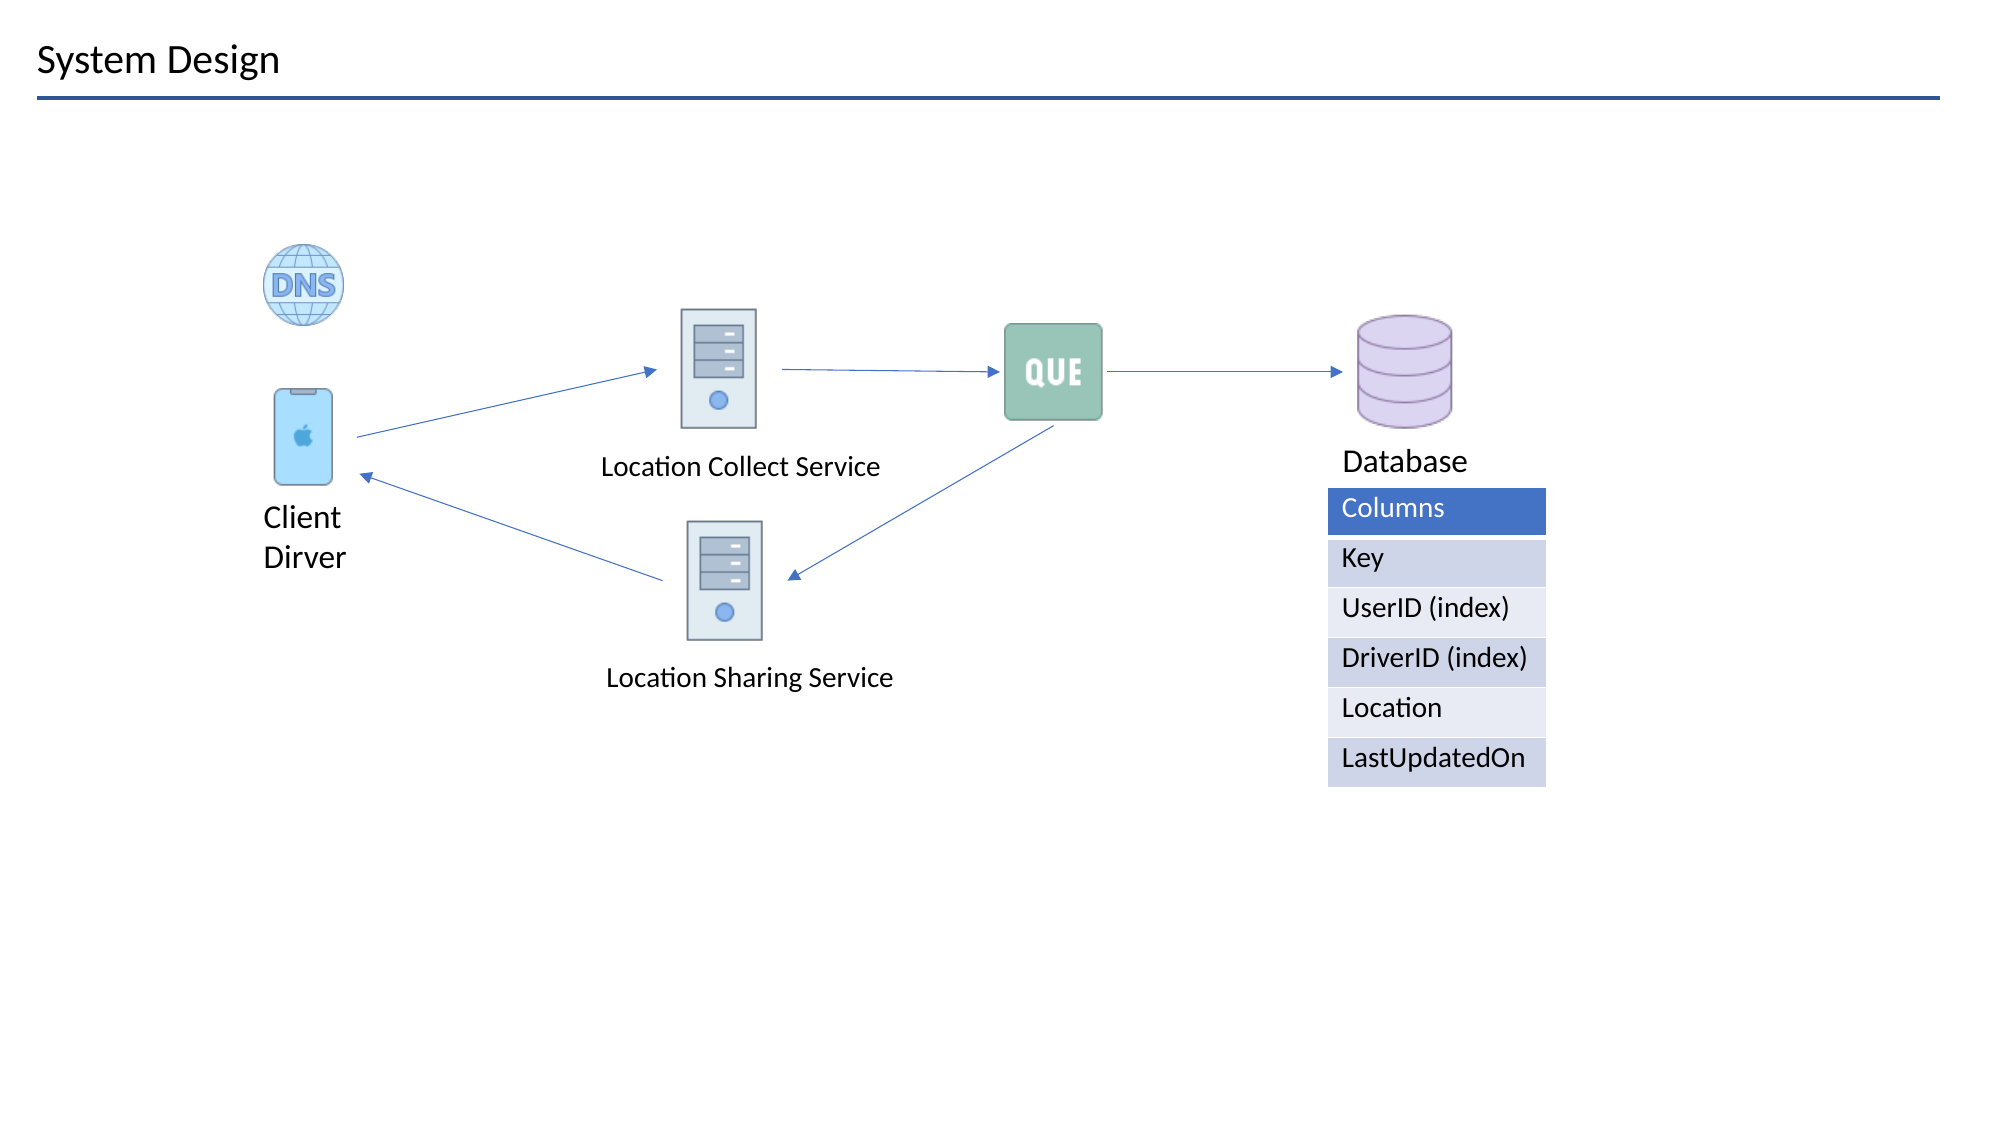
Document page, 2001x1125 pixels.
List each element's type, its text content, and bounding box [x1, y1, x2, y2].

text_box Database [1327, 431, 1484, 487]
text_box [787, 425, 1054, 581]
picture [261, 242, 346, 328]
table_cell Key [1328, 540, 1546, 587]
picture [656, 306, 782, 432]
table_cell DriverID (index) [1328, 638, 1546, 687]
table_cell UserID (index) [1328, 588, 1546, 637]
picture [999, 318, 1108, 426]
text_box Location Sharing Service [591, 651, 910, 701]
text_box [359, 473, 663, 581]
table_cell LastUpdatedOn [1328, 738, 1546, 787]
picture [250, 383, 357, 491]
picture [662, 518, 788, 644]
picture [1342, 309, 1468, 435]
table_header Columns [1328, 488, 1546, 535]
text_box Location Collect Service [586, 440, 787, 490]
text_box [356, 369, 657, 438]
text_box Client Dirver [248, 487, 362, 583]
table_cell Location [1328, 688, 1546, 737]
text_box System Design [22, 24, 296, 90]
